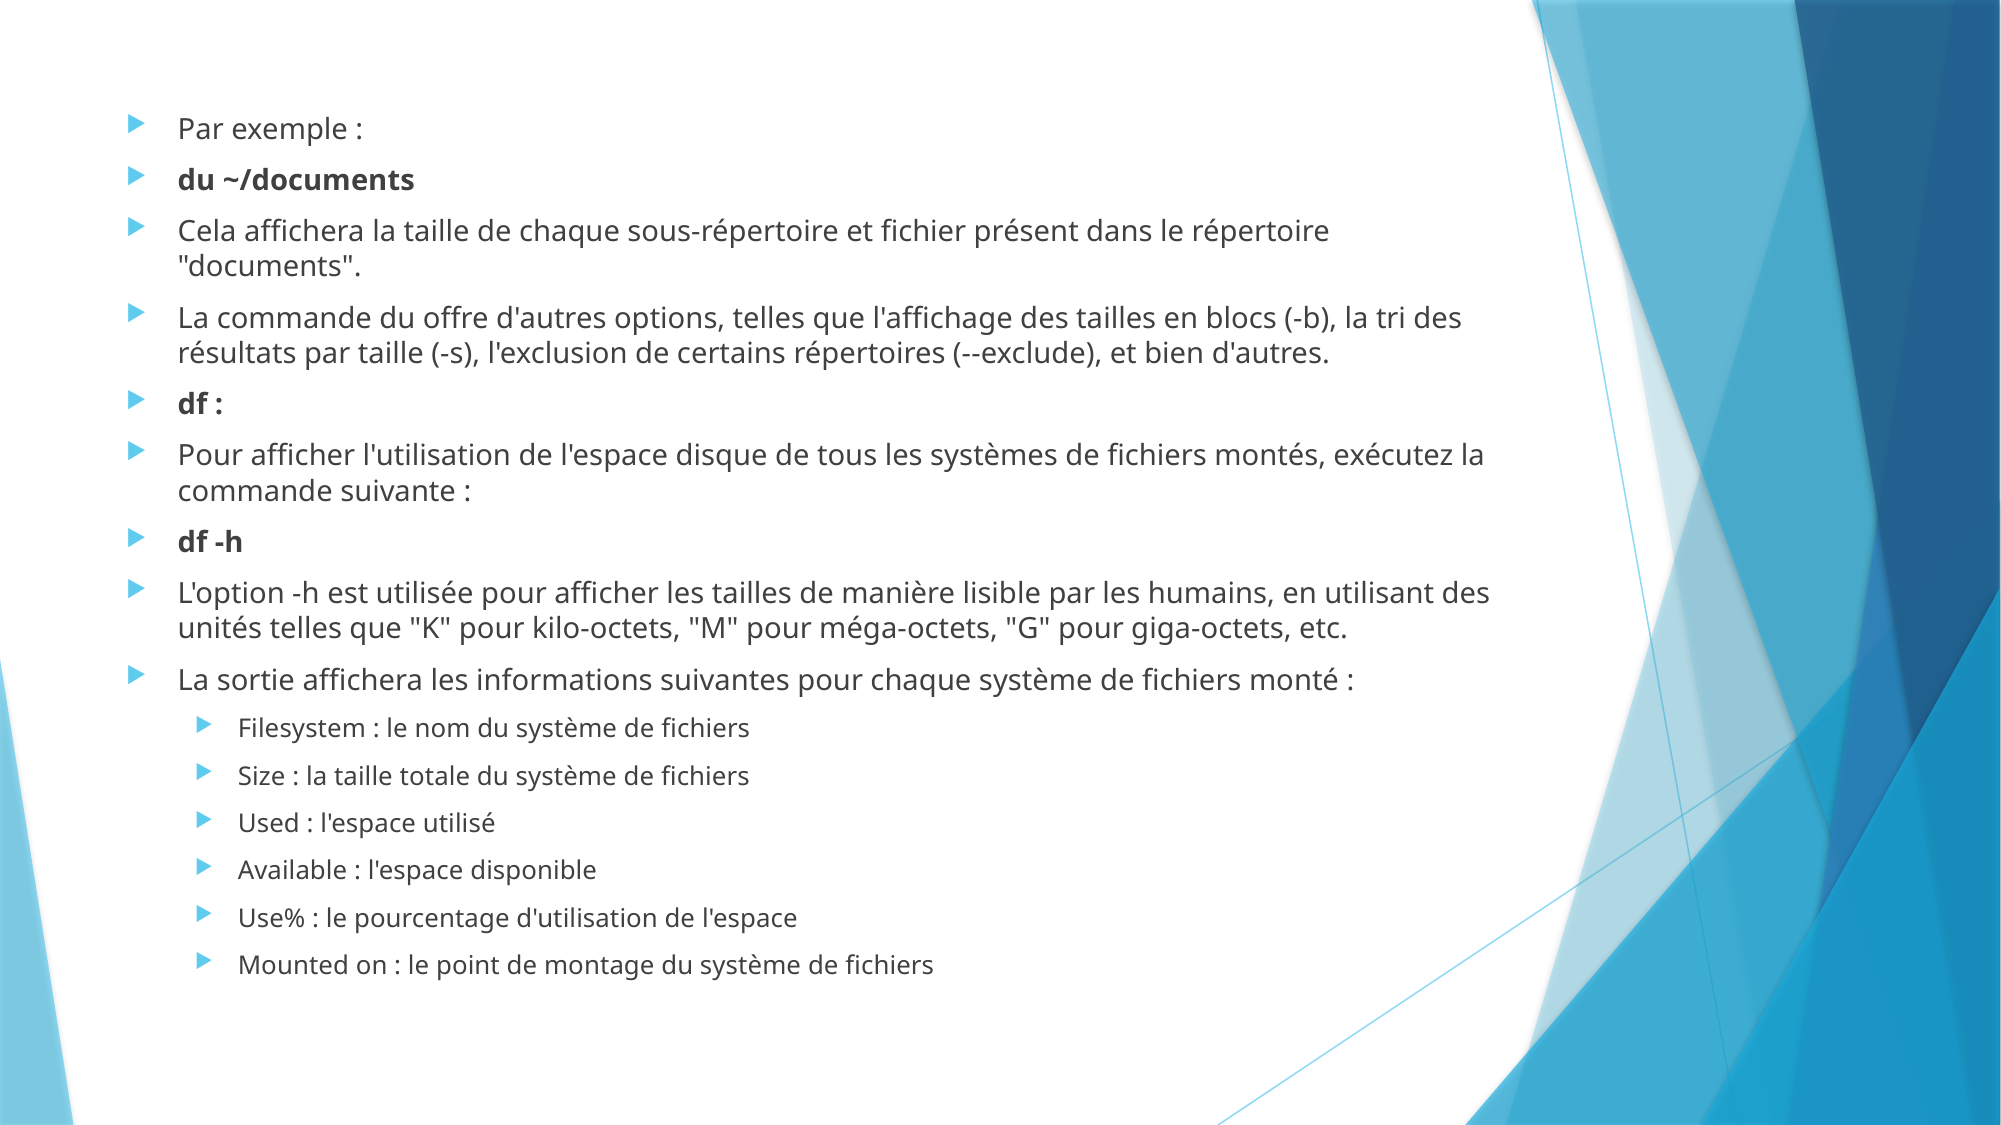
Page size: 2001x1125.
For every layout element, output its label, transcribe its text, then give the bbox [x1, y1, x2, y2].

list Par exemple : du ~/documents Cela affichera la taille de chaque sous-répertoire et fichier présent dans le répertoire "documents". La commande du offre d'autres options, telles que l'affichage des tailles en blocs (-b), la tri des résultats par taille (-s), l'exclusion de certains répertoires (--exclude), et bien d'autres. df : Pour afficher l'utilisation de l'espace disque de tous les systèmes de fichiers montés, exécutez la commande suivante : df -h L'option -h est utilisée pour afficher les tailles de manière lisible par les humains, en utilisant des unités telles que "K" pour kilo-octets, "M" pour méga-octets, "G" pour giga-octets, etc. La sortie affichera les informations suivantes pour chaque système de fichiers monté : Filesystem : le nom du système de fichiers Size : la taille totale du système de fichiers Used : l'espace utilisé Available : l'espace disponible Use% : le pourcentage d'utilisation de l'espace Mounted on : le point de montage du système de fichiers [111, 102, 1522, 992]
